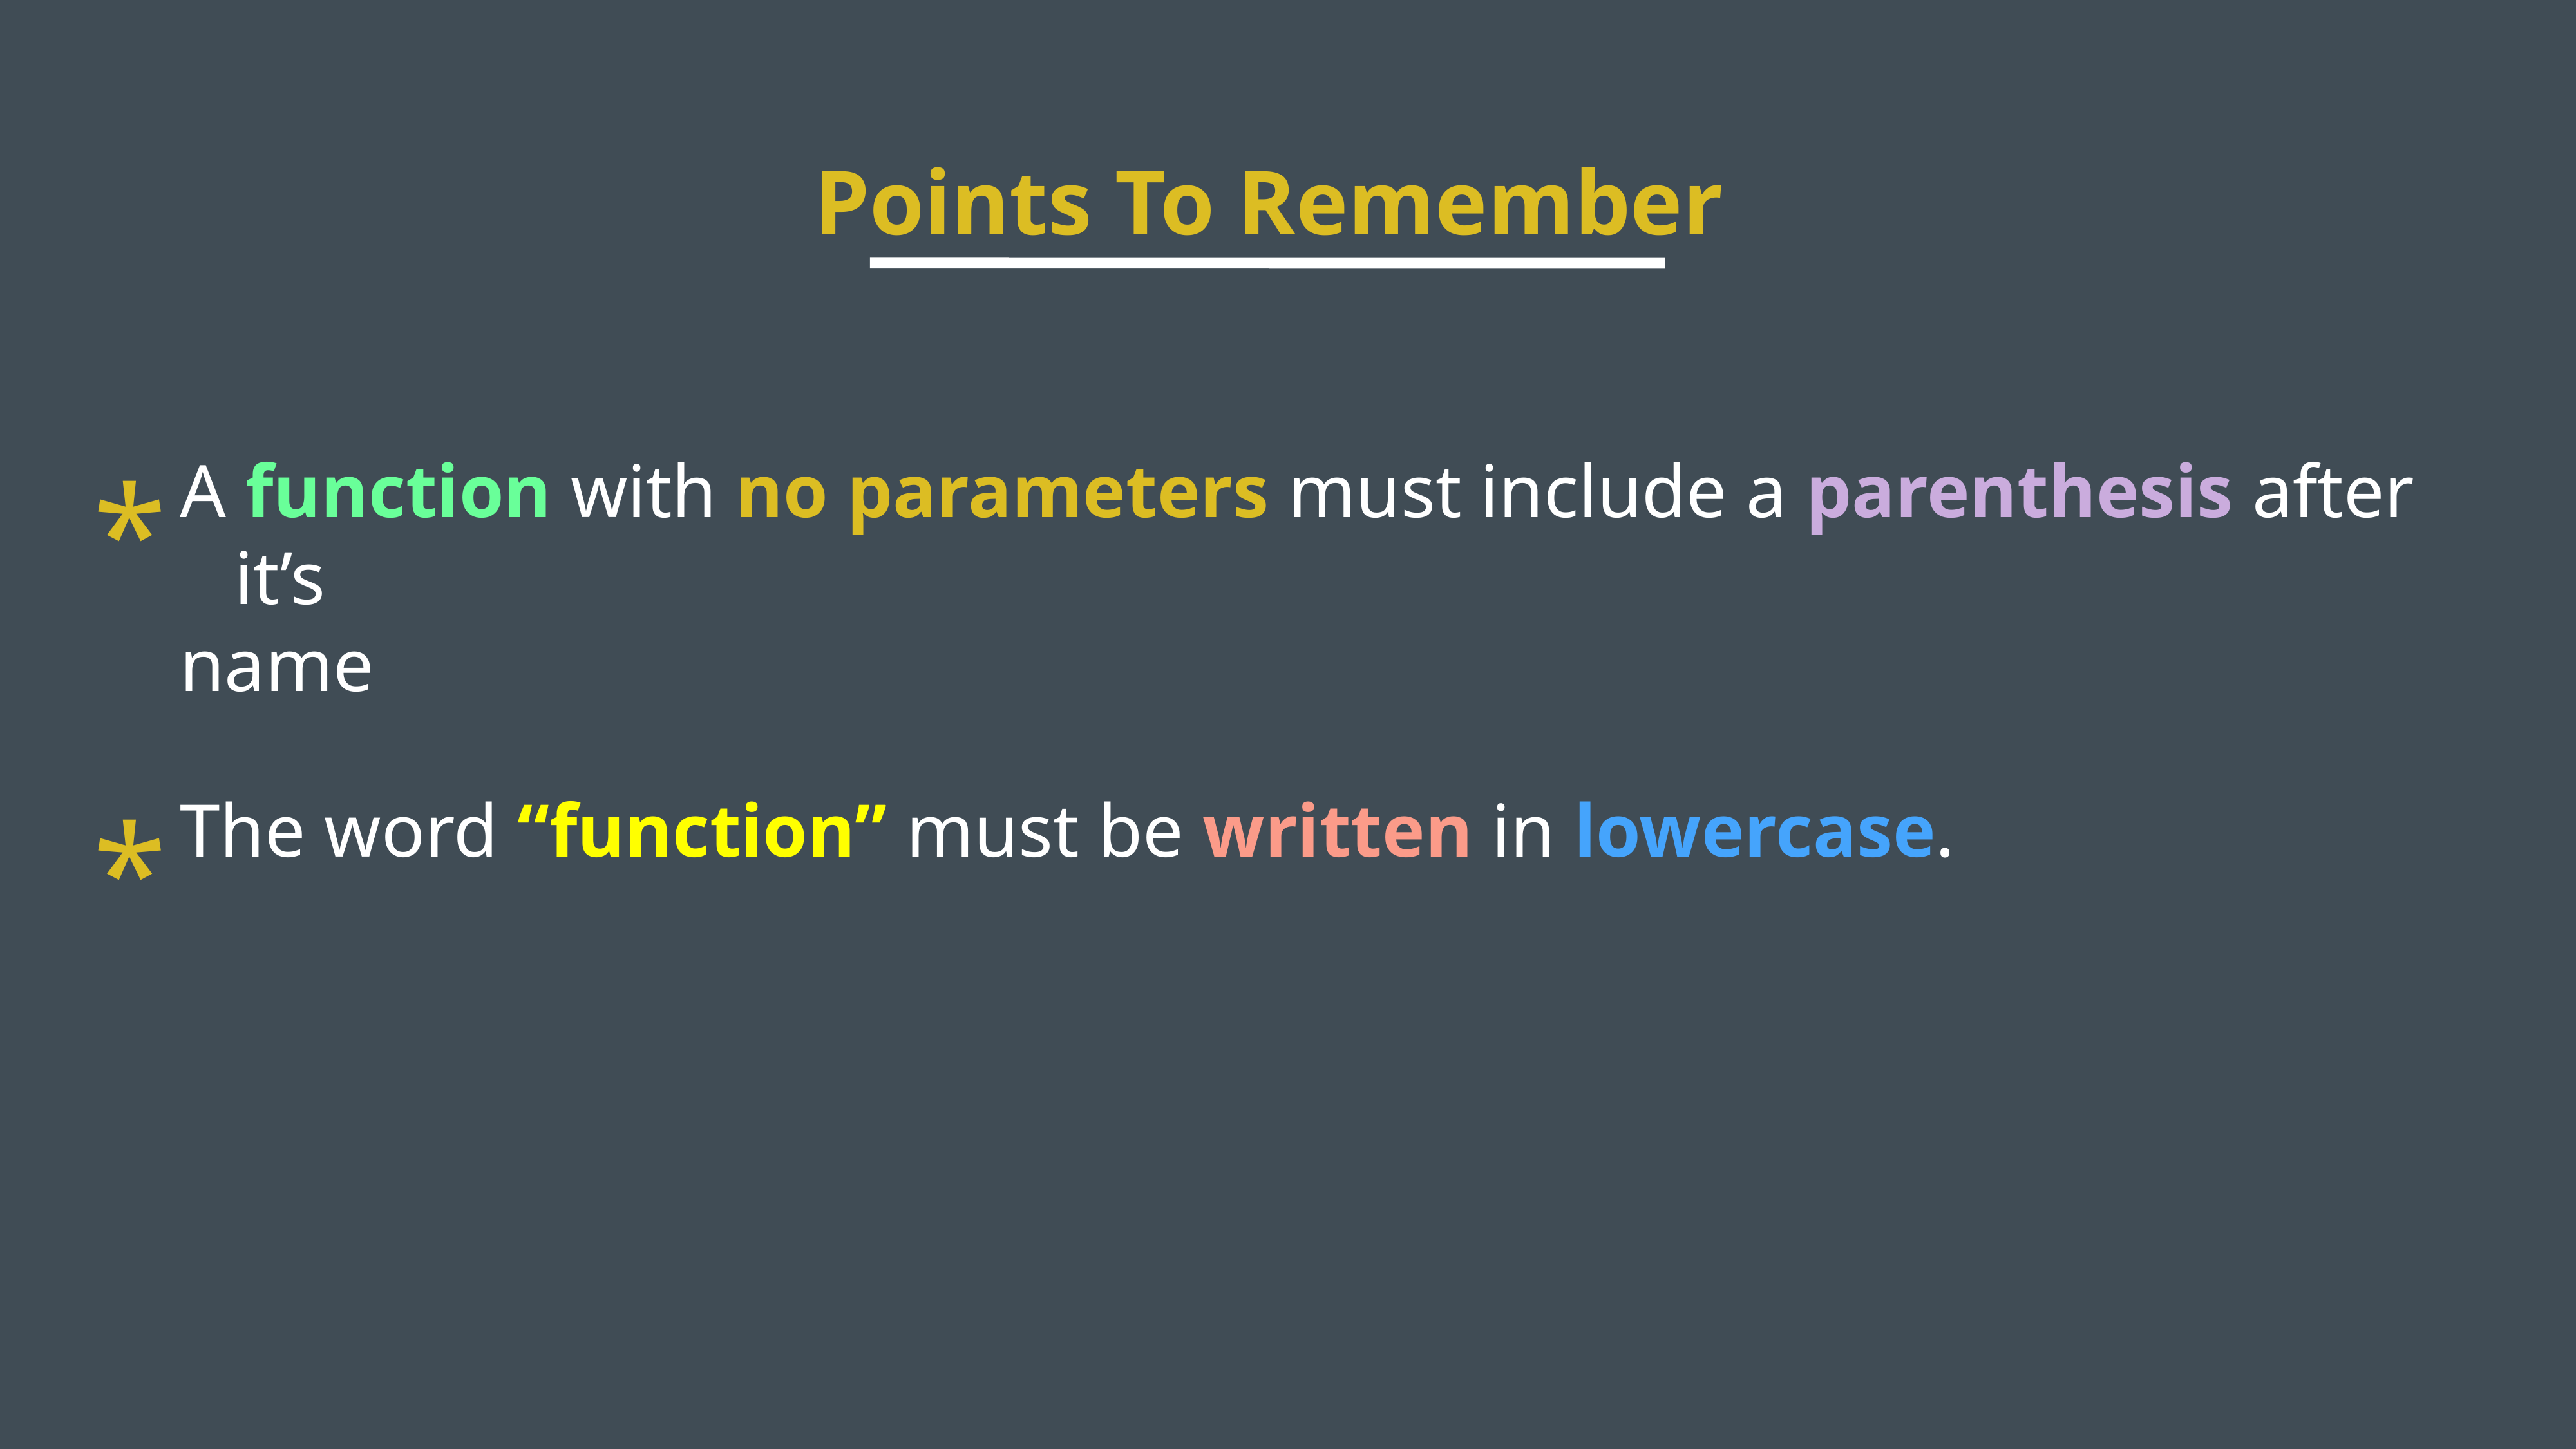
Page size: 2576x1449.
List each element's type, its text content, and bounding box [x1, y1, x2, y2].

text_box A function with no parameters must include a parenthesis after it’s name [170, 440, 2441, 711]
text_box * [85, 780, 171, 956]
text_box Points To Remember [126, 141, 2411, 258]
text_box The word “function” must be written in lowercase. [170, 779, 2441, 876]
text_box * [86, 441, 171, 618]
